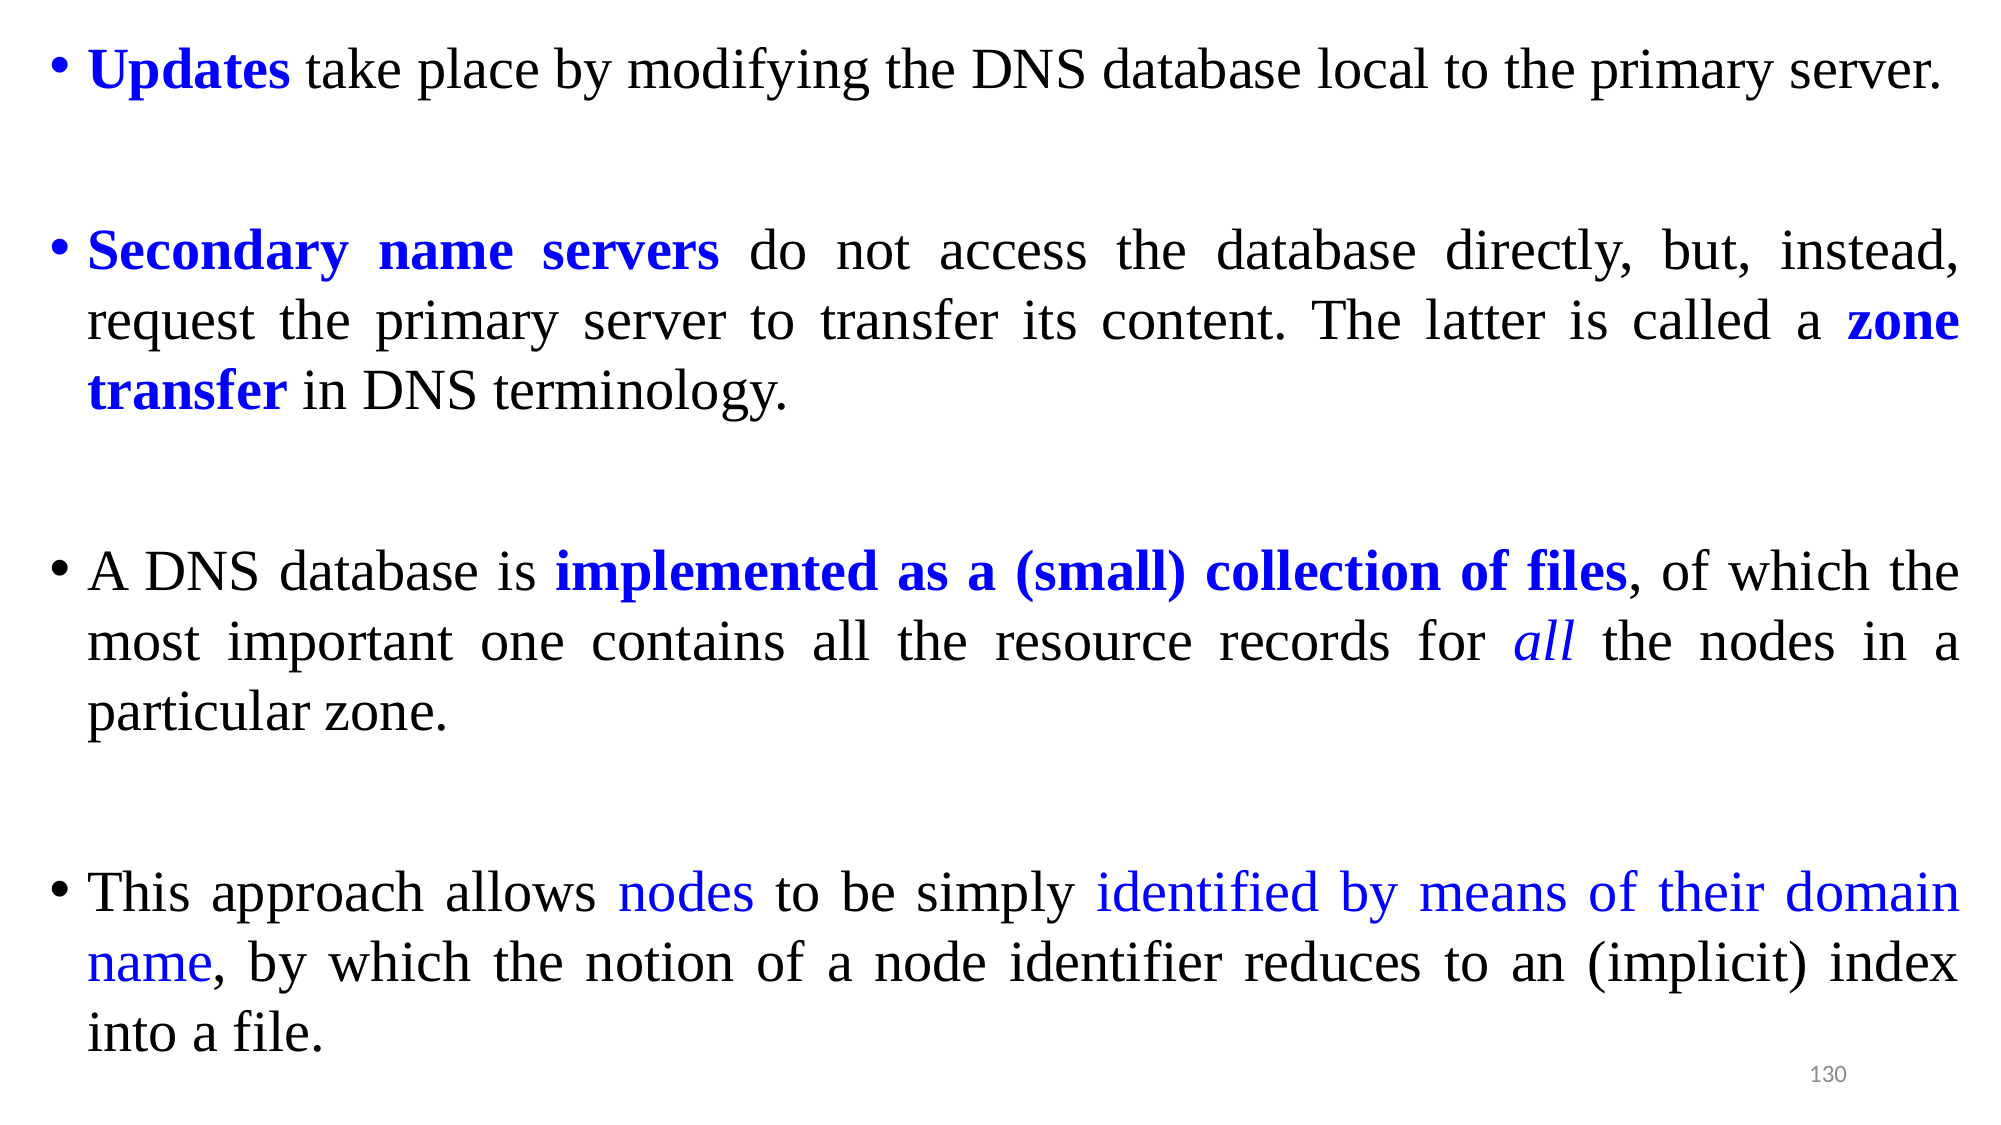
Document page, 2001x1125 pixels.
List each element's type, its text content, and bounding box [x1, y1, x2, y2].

list Updates take place by modifying the DNS database local to the primary server. Secondary name servers do not access the database directly, but, instead, request the primary server to transfer its content. The latter is called a zone transfer in DNS terminology. A DNS database is implemented as a (small) collection of files, of which the most important one contains all the resource records for all the nodes in a particular zone. This approach allows nodes to be simply identified by means of their domain name, by which the notion of a node identifier reduces to an (implicit) index into a file. [34, 22, 1976, 1103]
slide_number 130 [1412, 1042, 1863, 1103]
